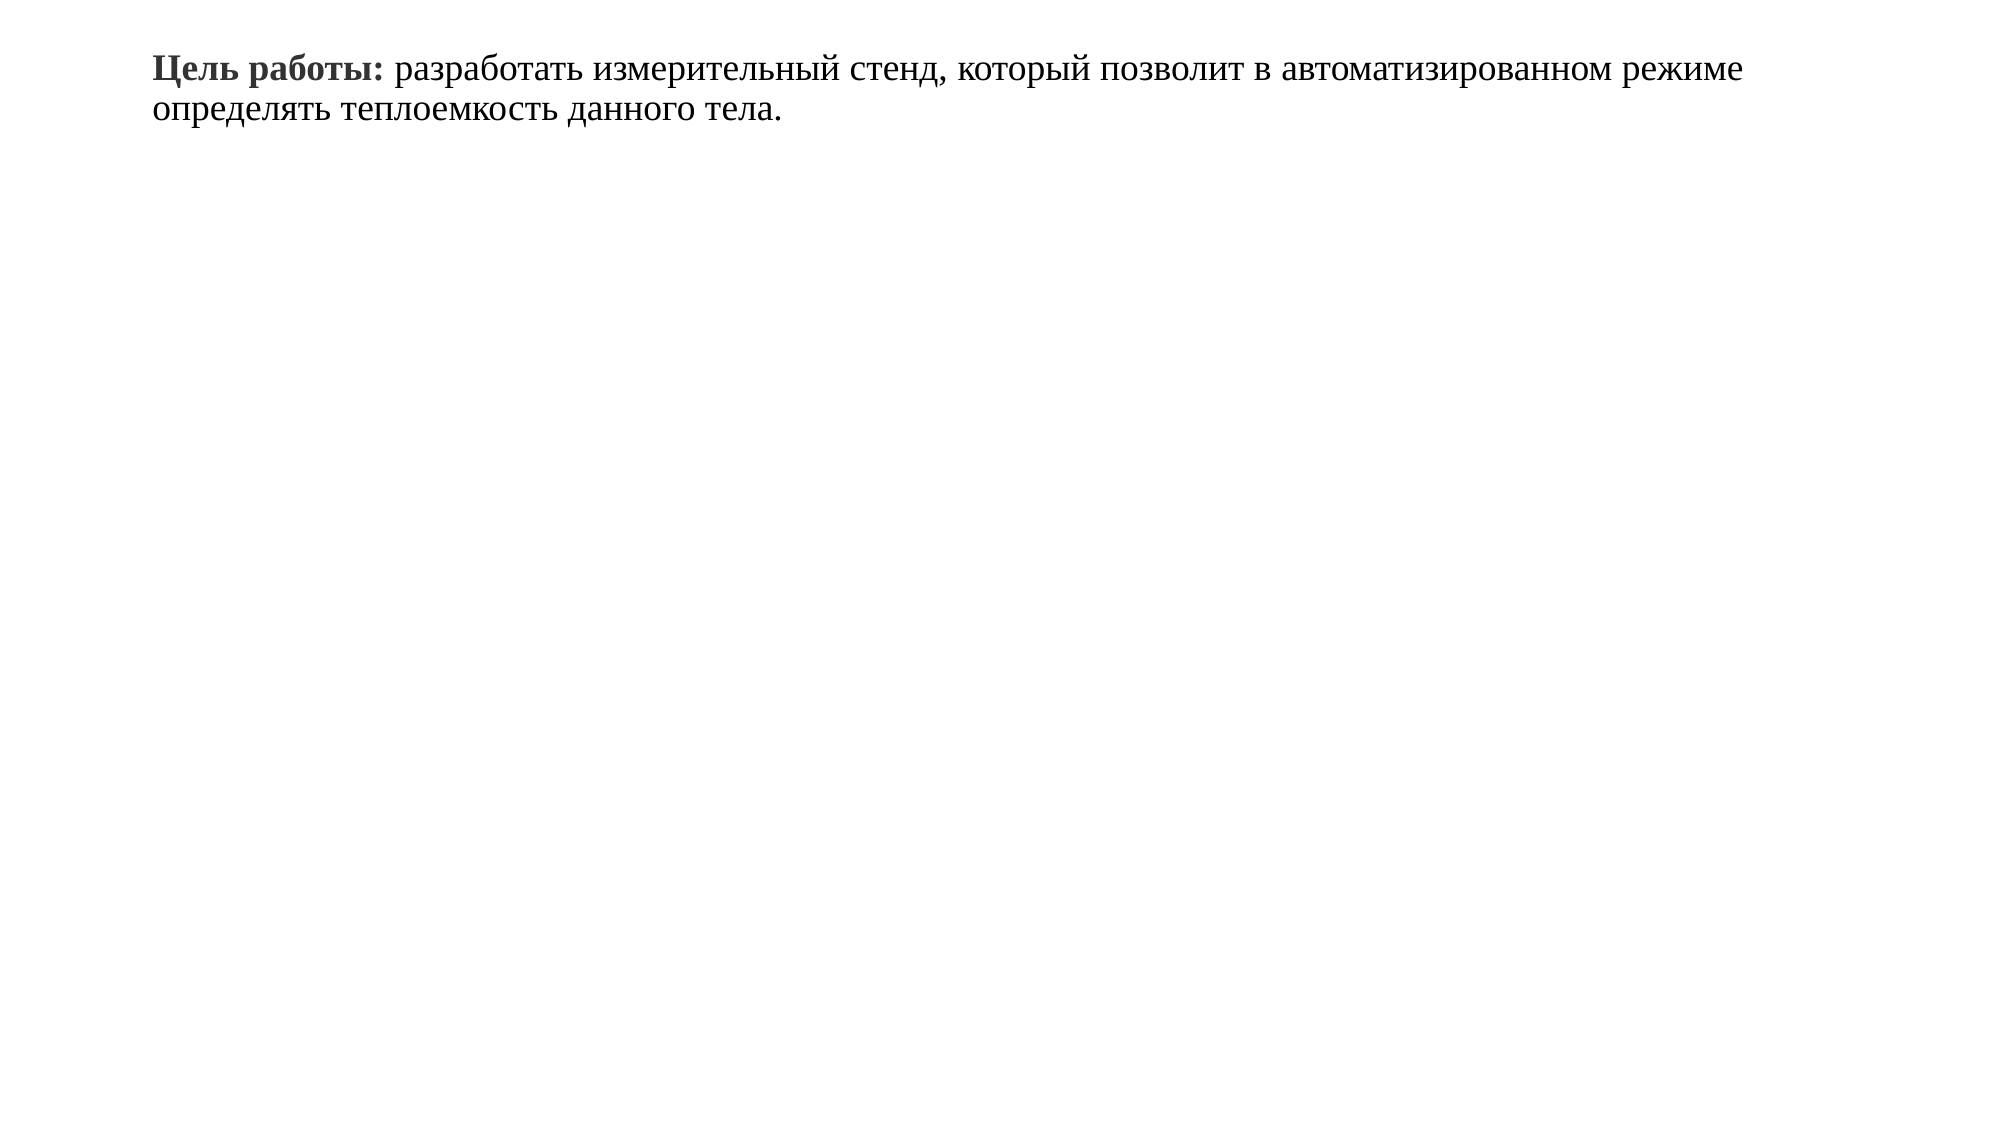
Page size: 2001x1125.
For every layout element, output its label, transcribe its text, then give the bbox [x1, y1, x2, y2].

title Цель работы: разработать измерительный стенд, который позволит в автоматизированном режиме определять теплоемкость данного тела. [137, 0, 1863, 222]
